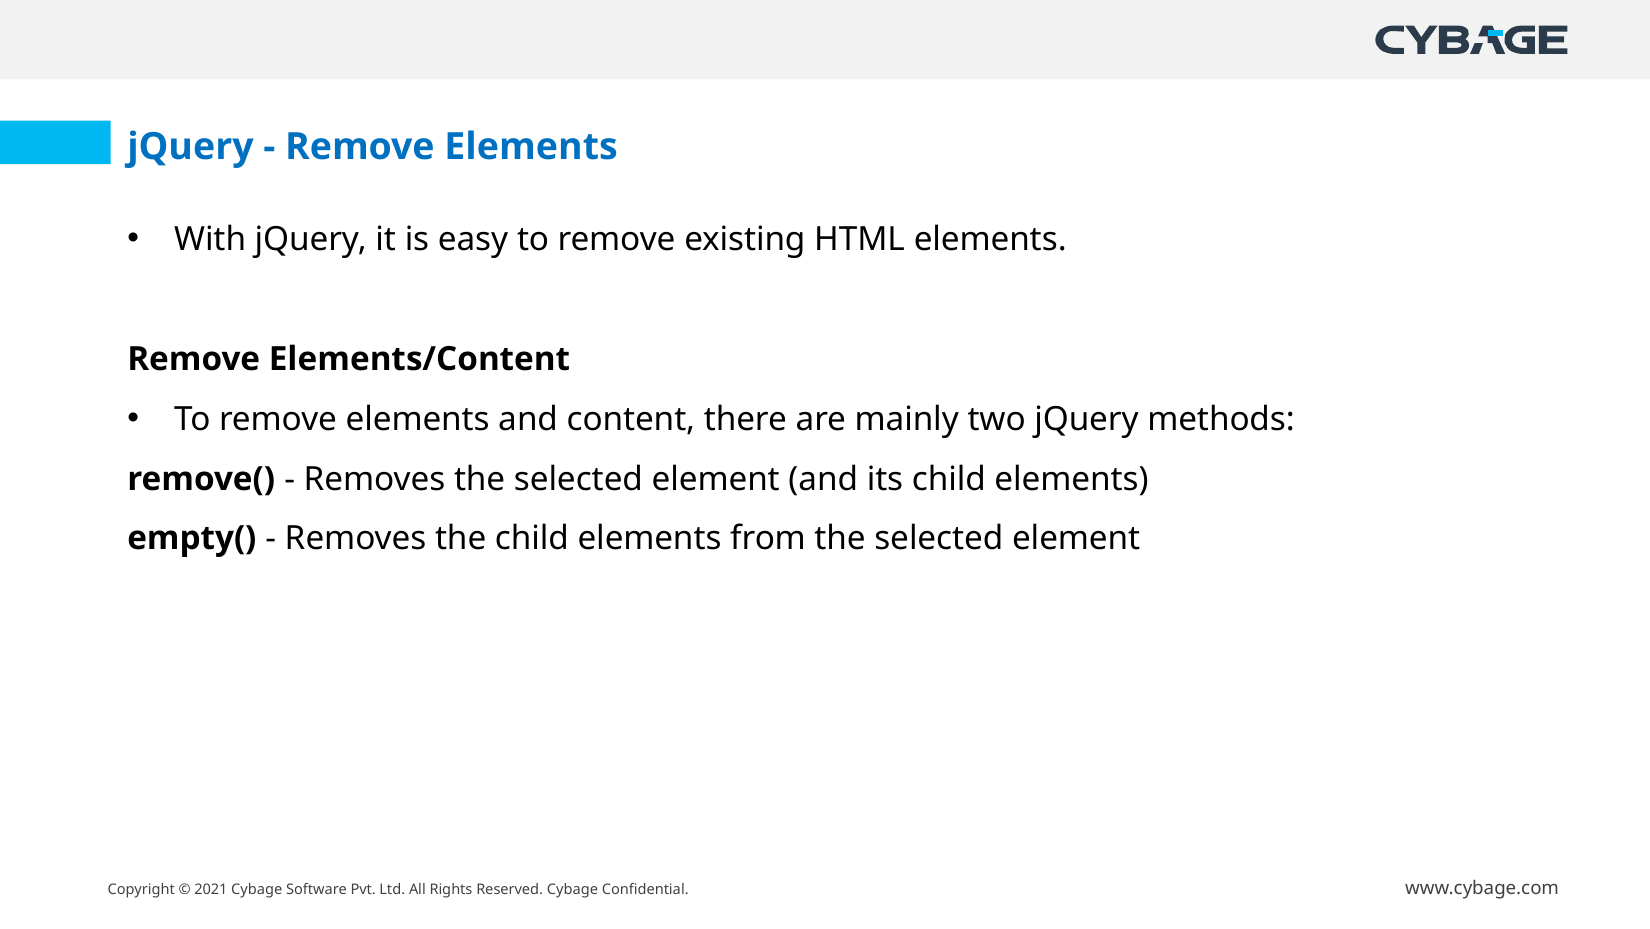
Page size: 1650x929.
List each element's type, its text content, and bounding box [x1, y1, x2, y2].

text_box jQuery - Remove Elements [110, 114, 1075, 189]
text_box With jQuery, it is easy to remove existing HTML elements. Remove Elements/Content To remove elements and content, there are mainly two jQuery methods: remove() - Removes the selected element (and its child elements) empty() - Removes the child elements from the selected element [110, 189, 1589, 827]
text_box [0, 118, 110, 166]
